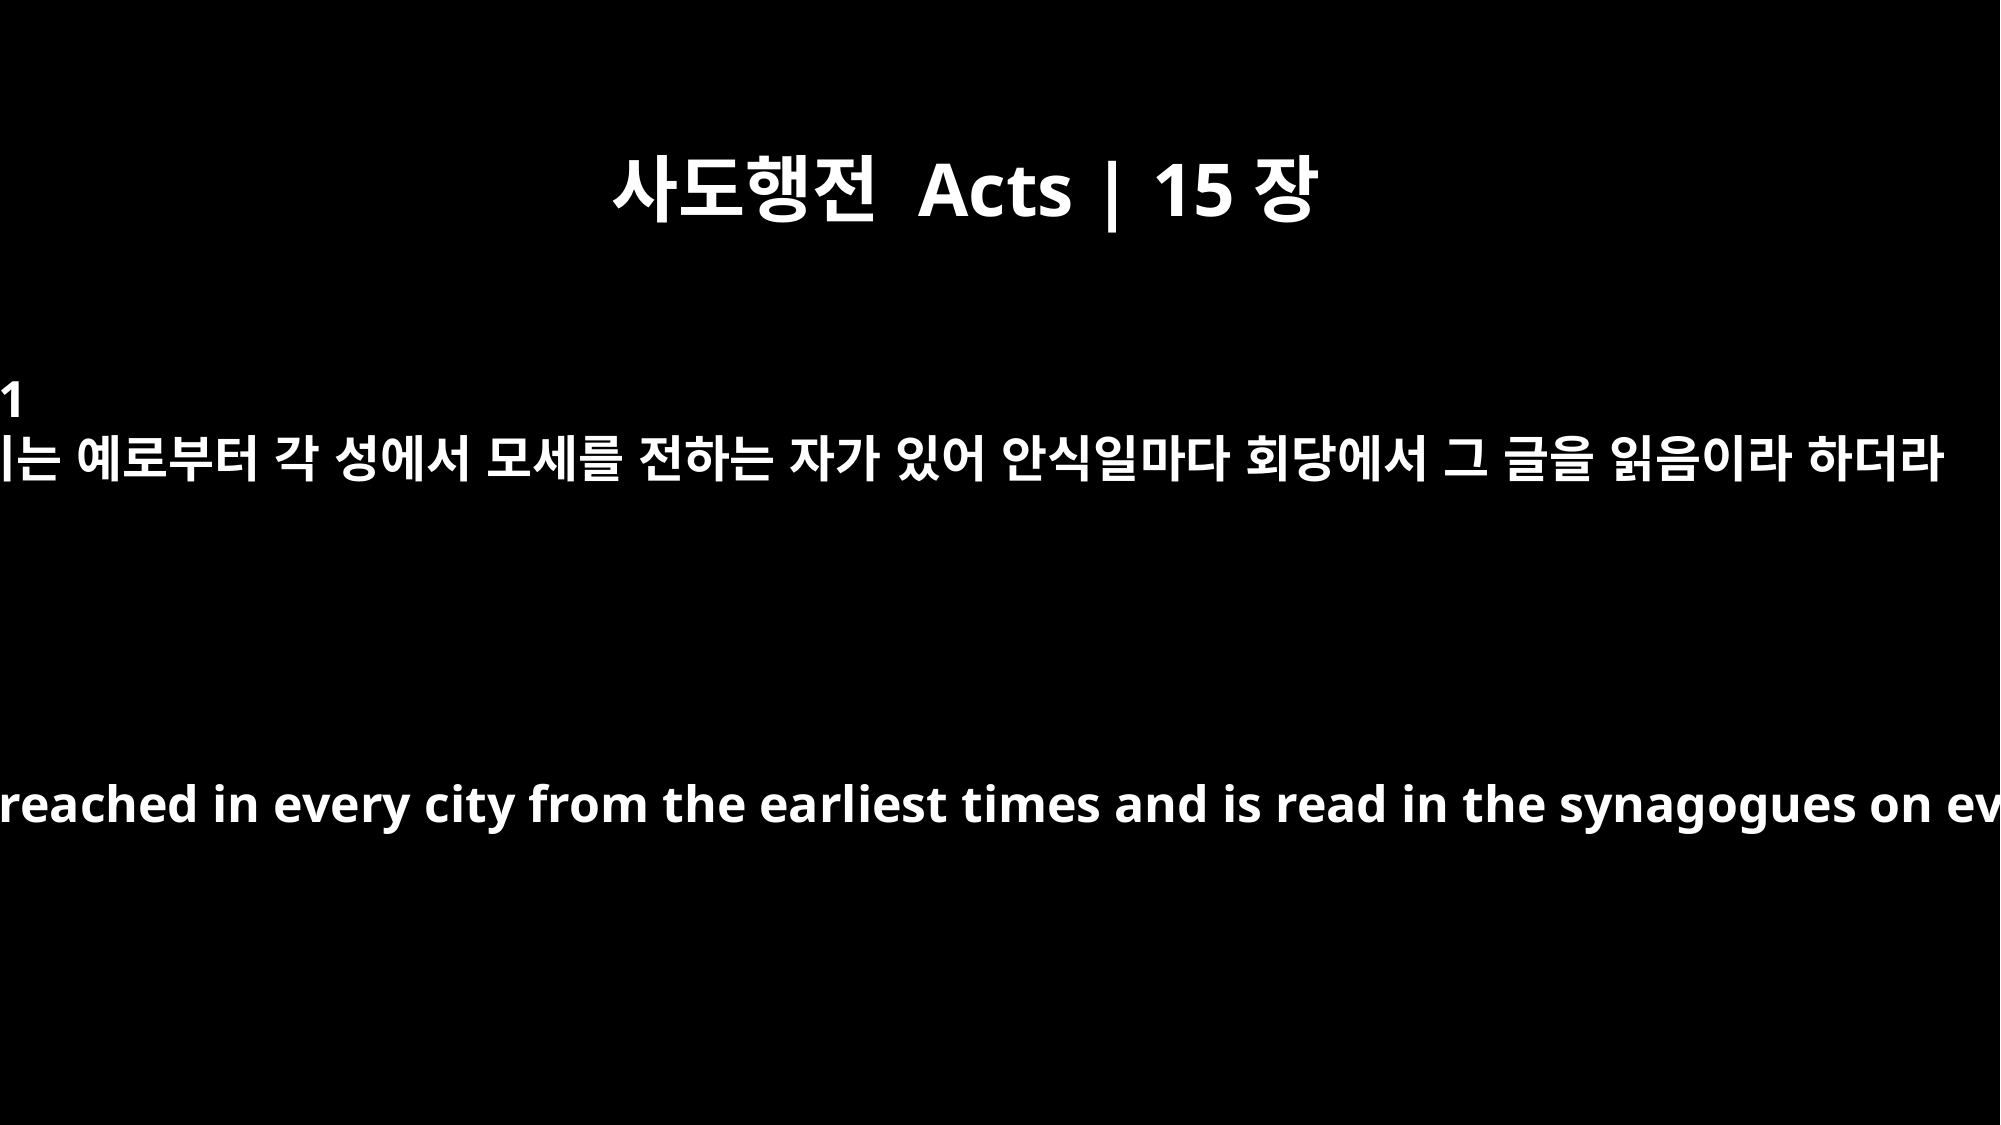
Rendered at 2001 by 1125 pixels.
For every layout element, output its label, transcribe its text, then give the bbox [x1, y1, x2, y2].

text_box 사도행전 Acts | 15장 [596, 136, 1336, 239]
text_box For Moses has been preached in every city from the earliest times and is read in the synagogues on every Sabbath." [0, 764, 2000, 840]
text_box 21 이는 예로부터 각 성에서 모세를 전하는 자가 있어 안식일마다 회당에서 그 글을 읽음이라 하더라 [0, 359, 1962, 495]
